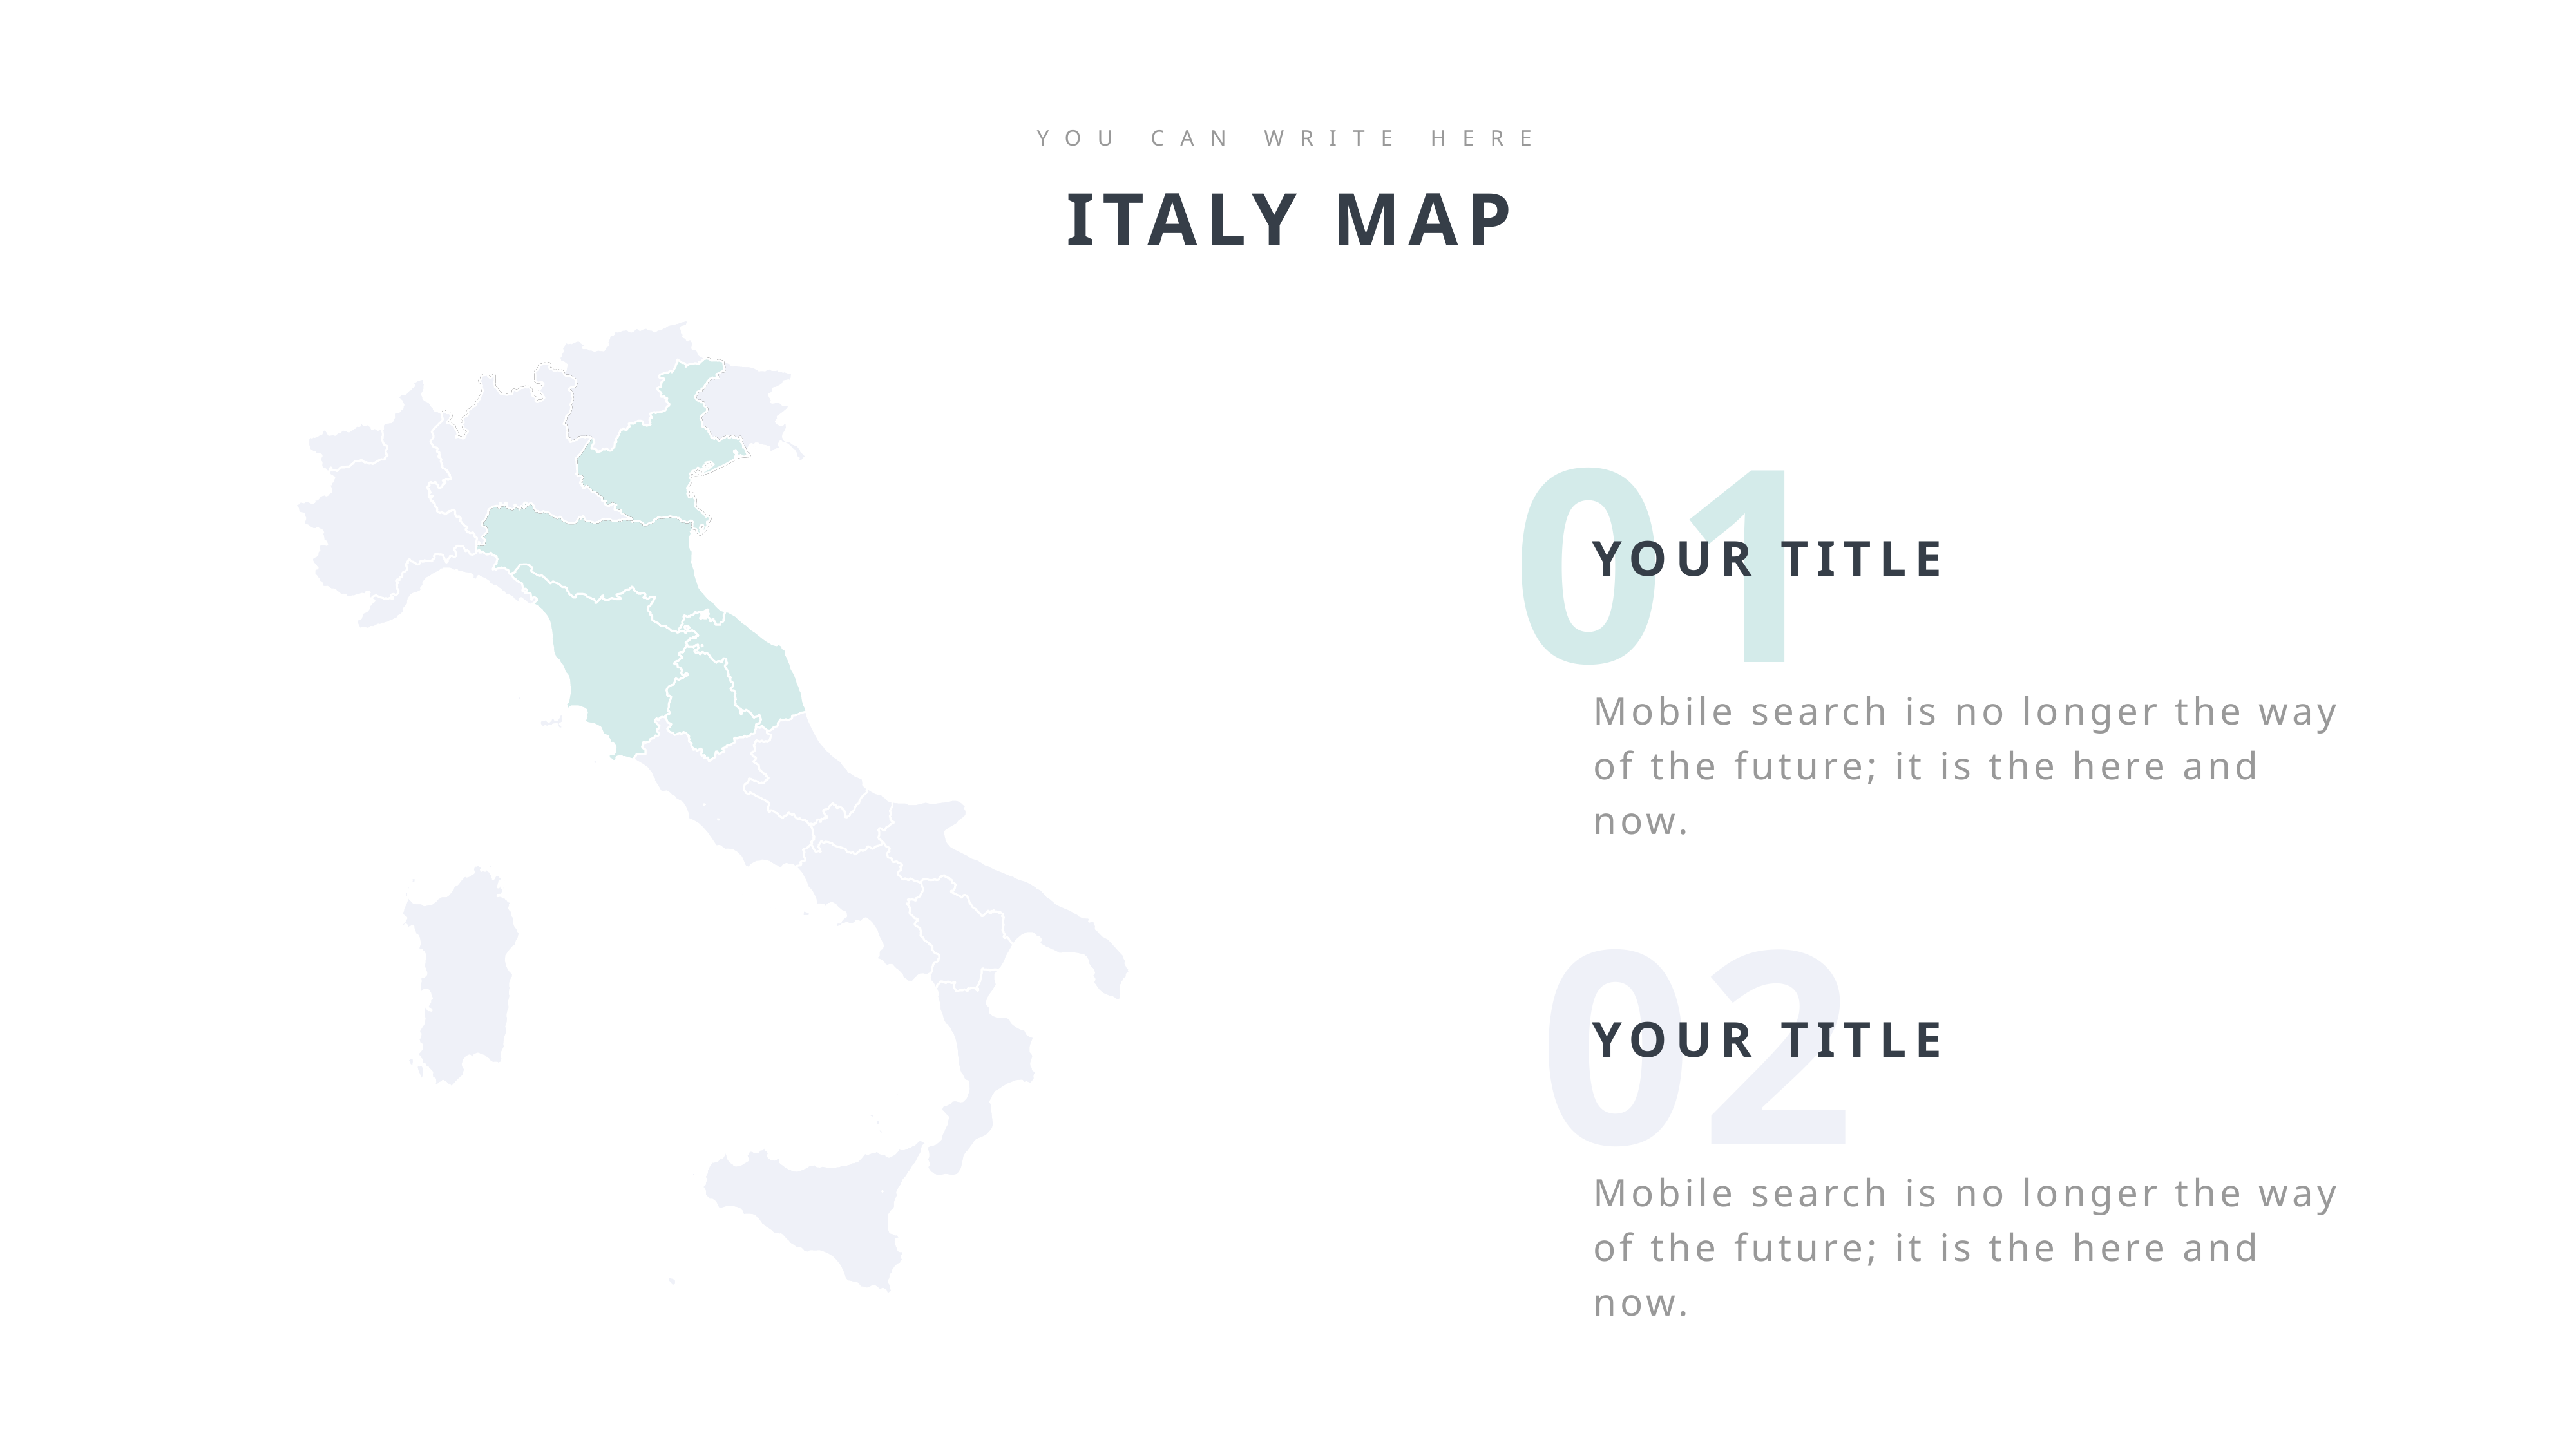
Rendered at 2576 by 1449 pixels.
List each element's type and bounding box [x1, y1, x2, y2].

text_box [1509, 389, 2381, 795]
text_box [1509, 871, 2381, 1276]
text_box [1006, 119, 1564, 266]
text_box [295, 320, 1130, 1373]
